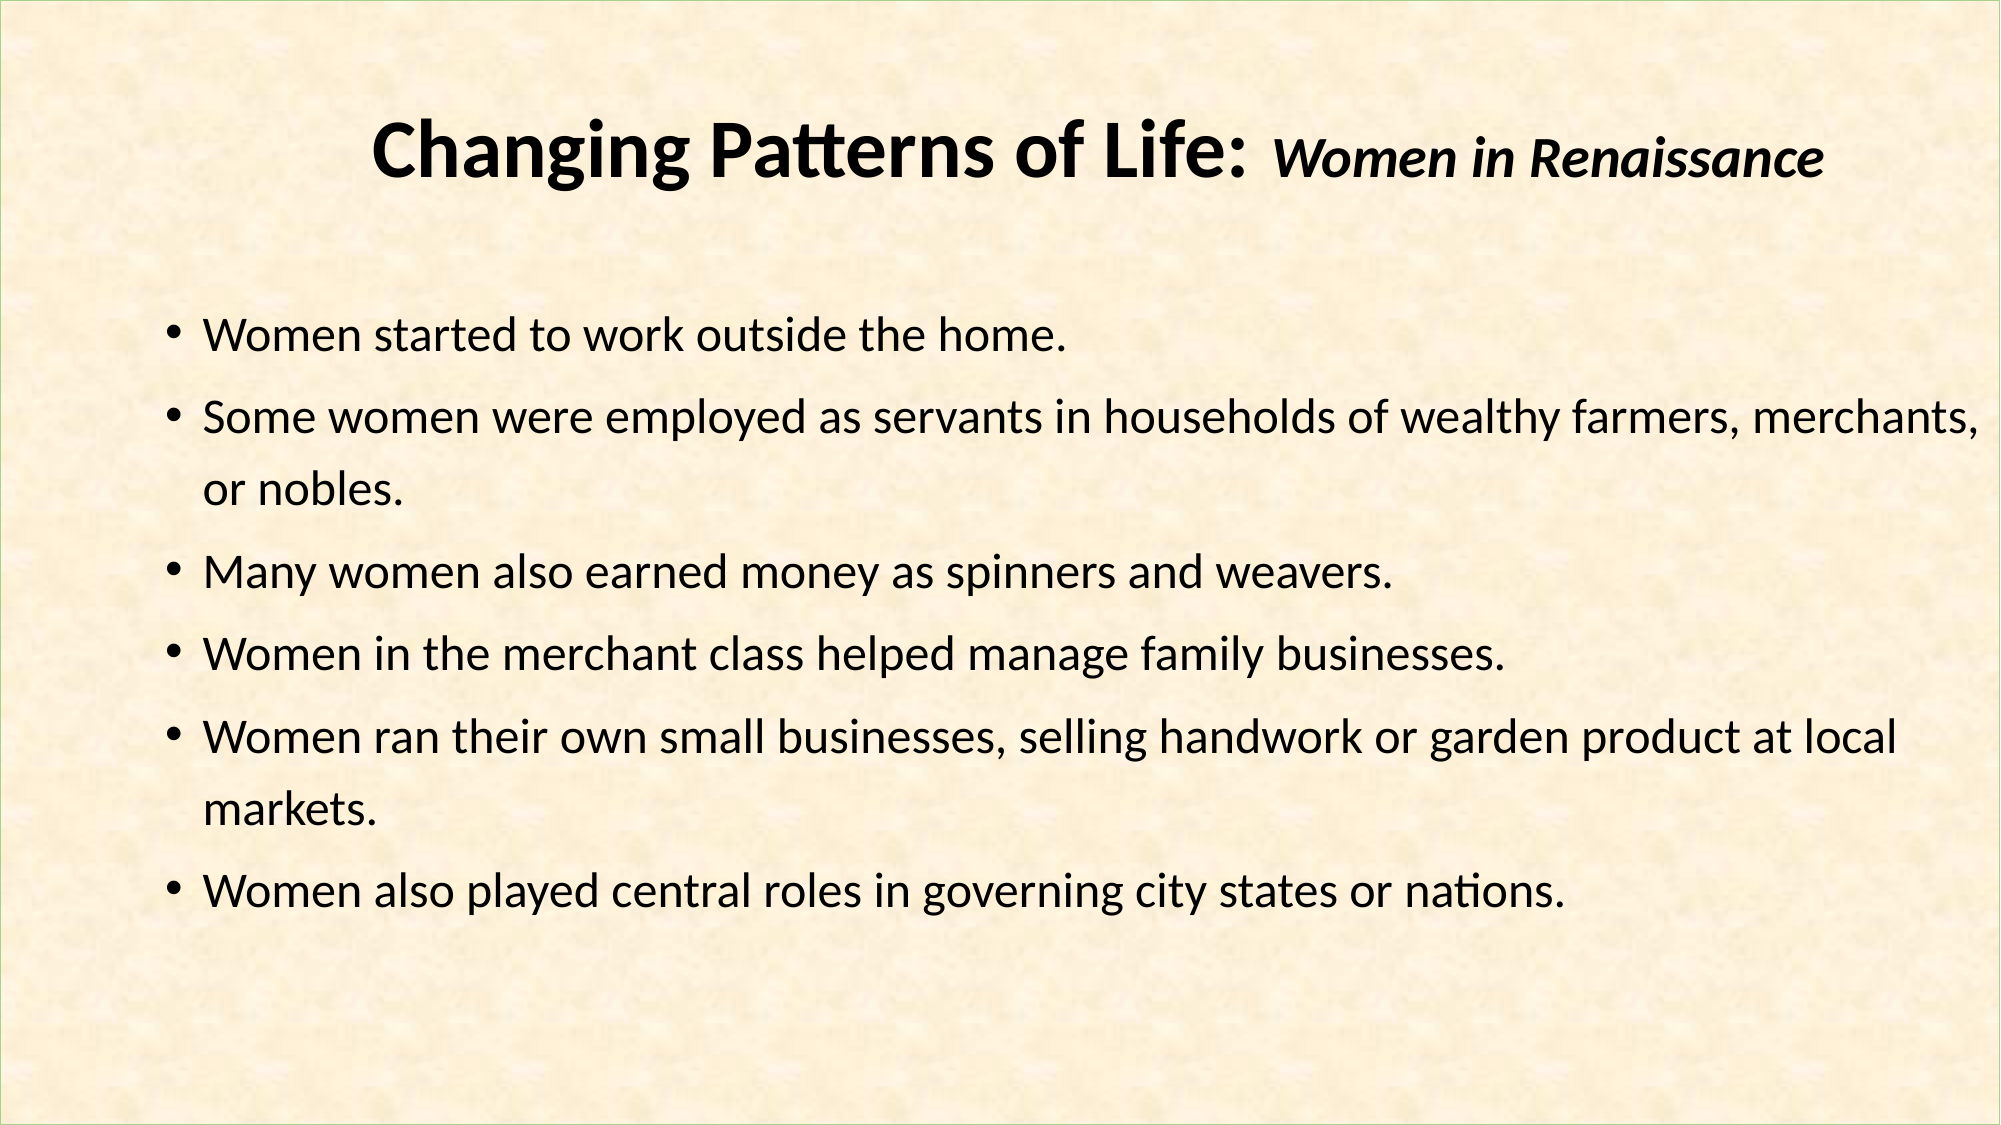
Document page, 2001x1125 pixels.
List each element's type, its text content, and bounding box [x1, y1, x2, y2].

list Changing Patterns of Life: Women in Renaissance Women started to work outside the home. Some women were employed as servants in households of wealthy farmers, merchants, or nobles. Many women also earned money as spinners and weavers. Women in the merchant class helped manage family businesses. Women ran their own small businesses, selling handwork or garden product at local markets. Women also played central roles in governing city states or nations. [0, 0, 2000, 1125]
